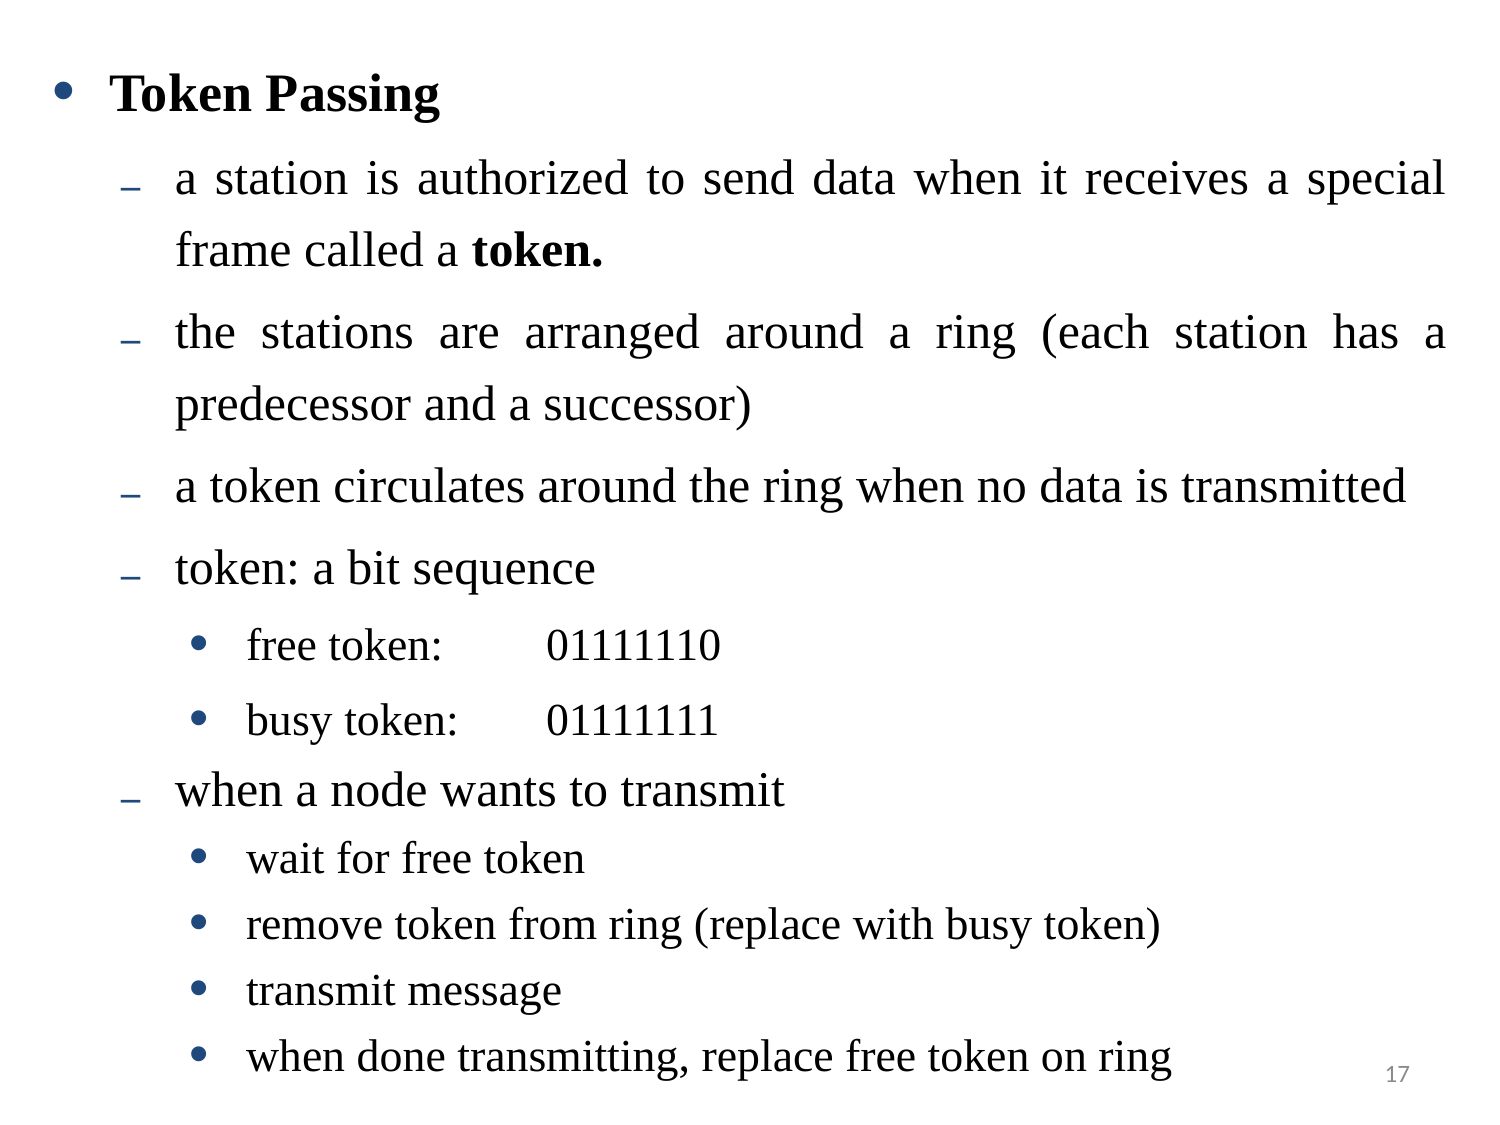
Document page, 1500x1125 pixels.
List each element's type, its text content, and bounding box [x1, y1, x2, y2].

text_box Token Passing a station is authorized to send data when it receives a special frame called a token. the stations are arranged around a ring (each station has a predecessor and a successor) a token circulates around the ring when no data is transmitted token: a bit sequence free token: 01111110 busy token: 01111111 when a node wants to transmit wait for free token remove token from ring (replace with busy token) transmit message when done transmitting, replace free token on ring [37, 37, 1463, 1075]
slide_number 17 [1074, 1075, 1425, 1103]
